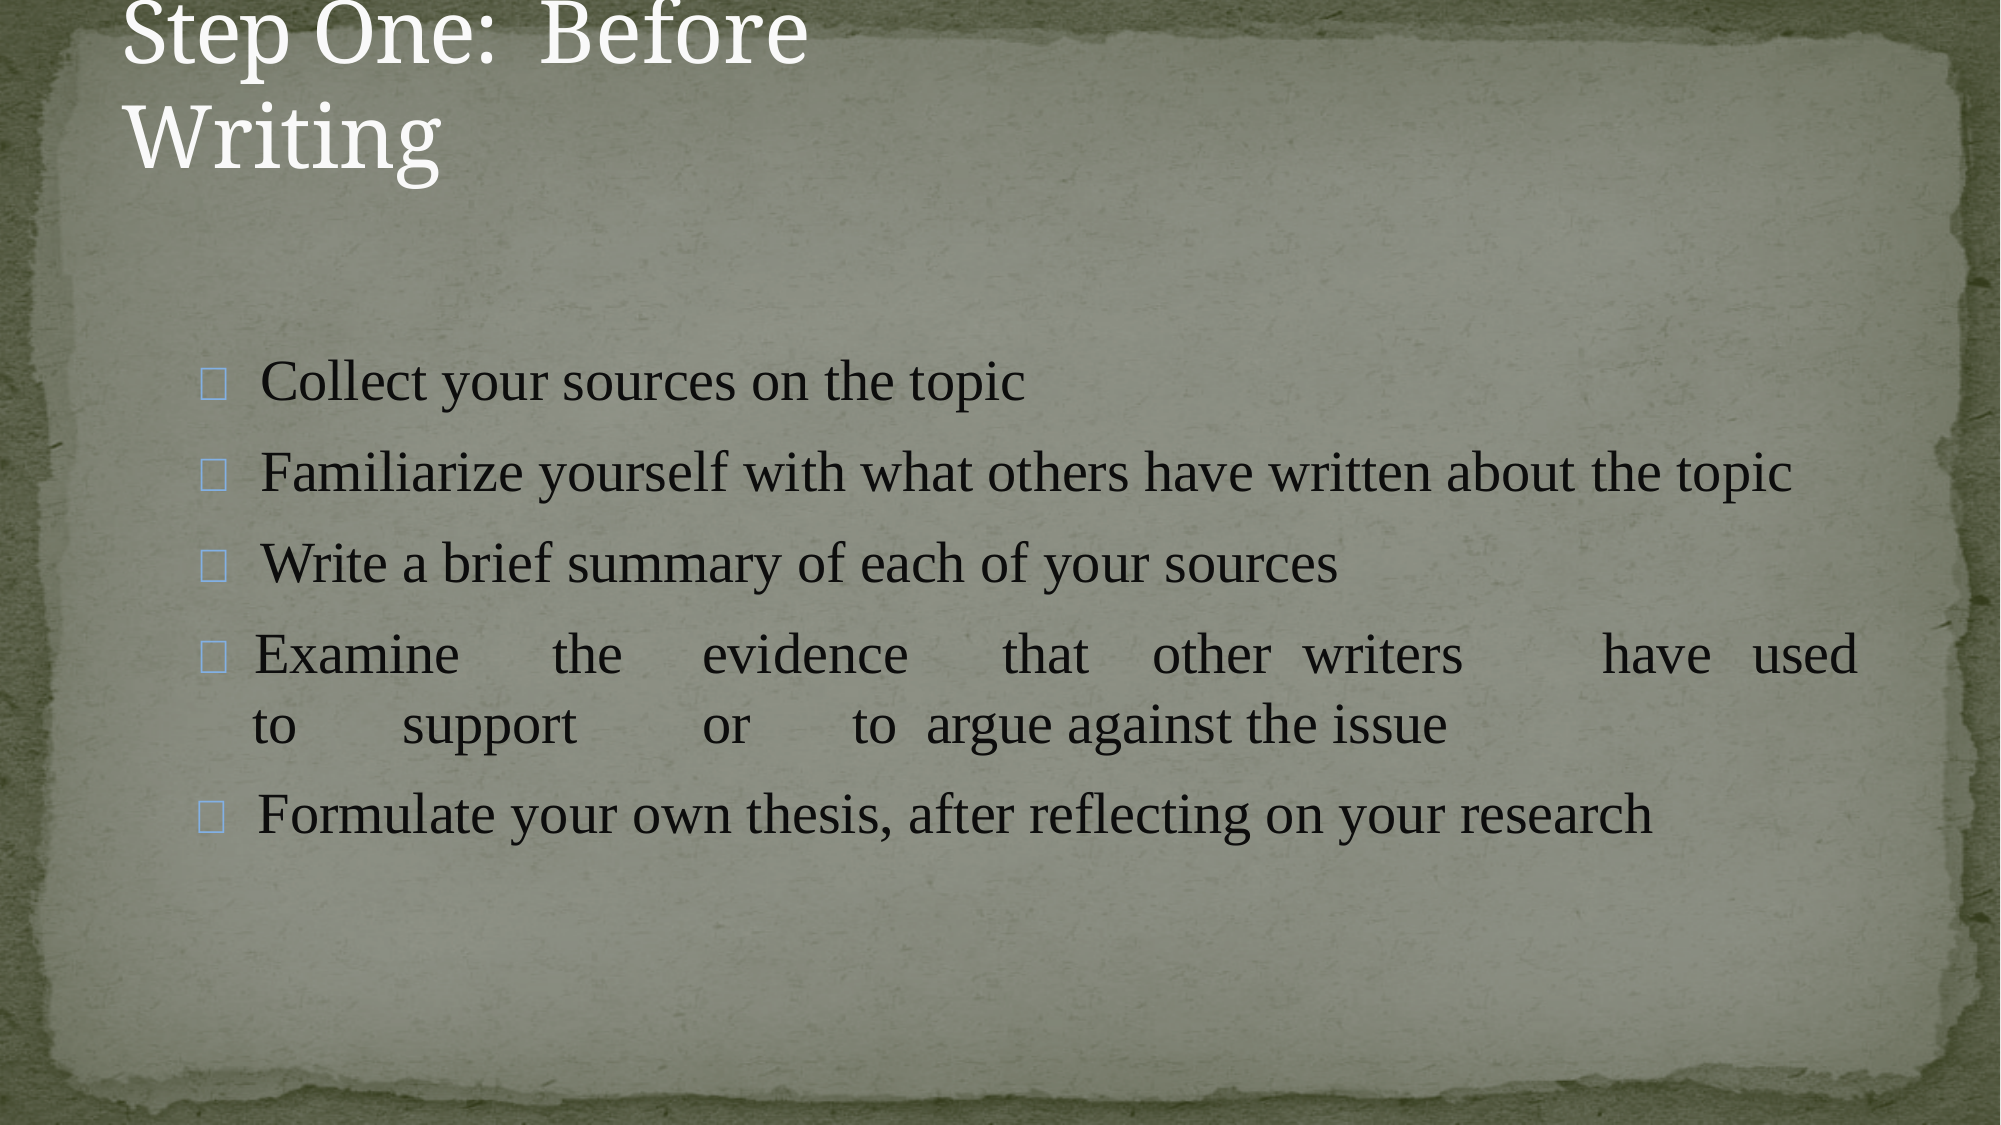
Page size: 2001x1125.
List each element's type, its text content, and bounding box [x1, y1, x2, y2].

text_box  Collect your sources on the topic  Familiarize yourself with what others have written about the topic  Write a brief summary of each of your sources  Examine the evidence that other writers have used to support or to argue against the issue  Formulate your own thesis, after reflecting on your research [193, 319, 1922, 846]
title Step One: Before Writing [118, 0, 1101, 186]
